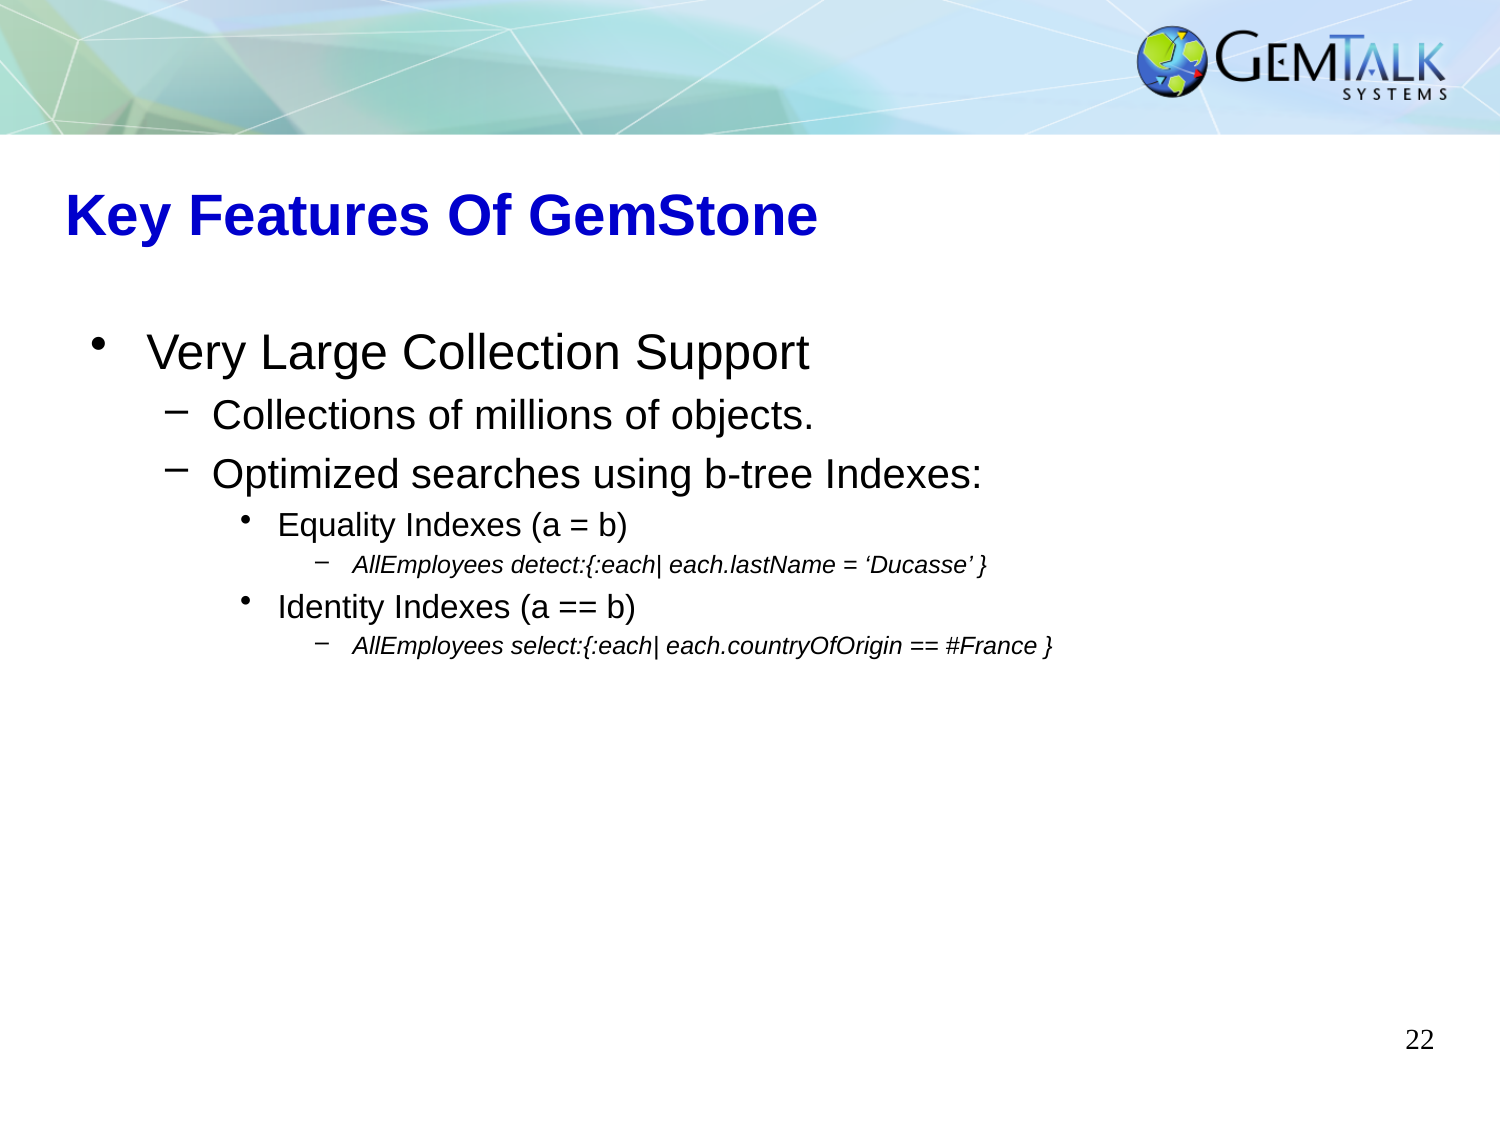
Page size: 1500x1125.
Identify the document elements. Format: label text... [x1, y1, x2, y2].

list Very Large Collection Support Collections of millions of objects. Optimized searches using b-tree Indexes: Equality Indexes (a = b) AllEmployees detect:{:each| each.lastName = ‘Ducasse’ } Identity Indexes (a == b) AllEmployees select:{:each| each.countryOfOrigin == #France } [75, 312, 1388, 1075]
title Key Features Of GemStone [50, 137, 1450, 288]
picture [0, 0, 1500, 1125]
slide_number 22 [1137, 1012, 1450, 1088]
